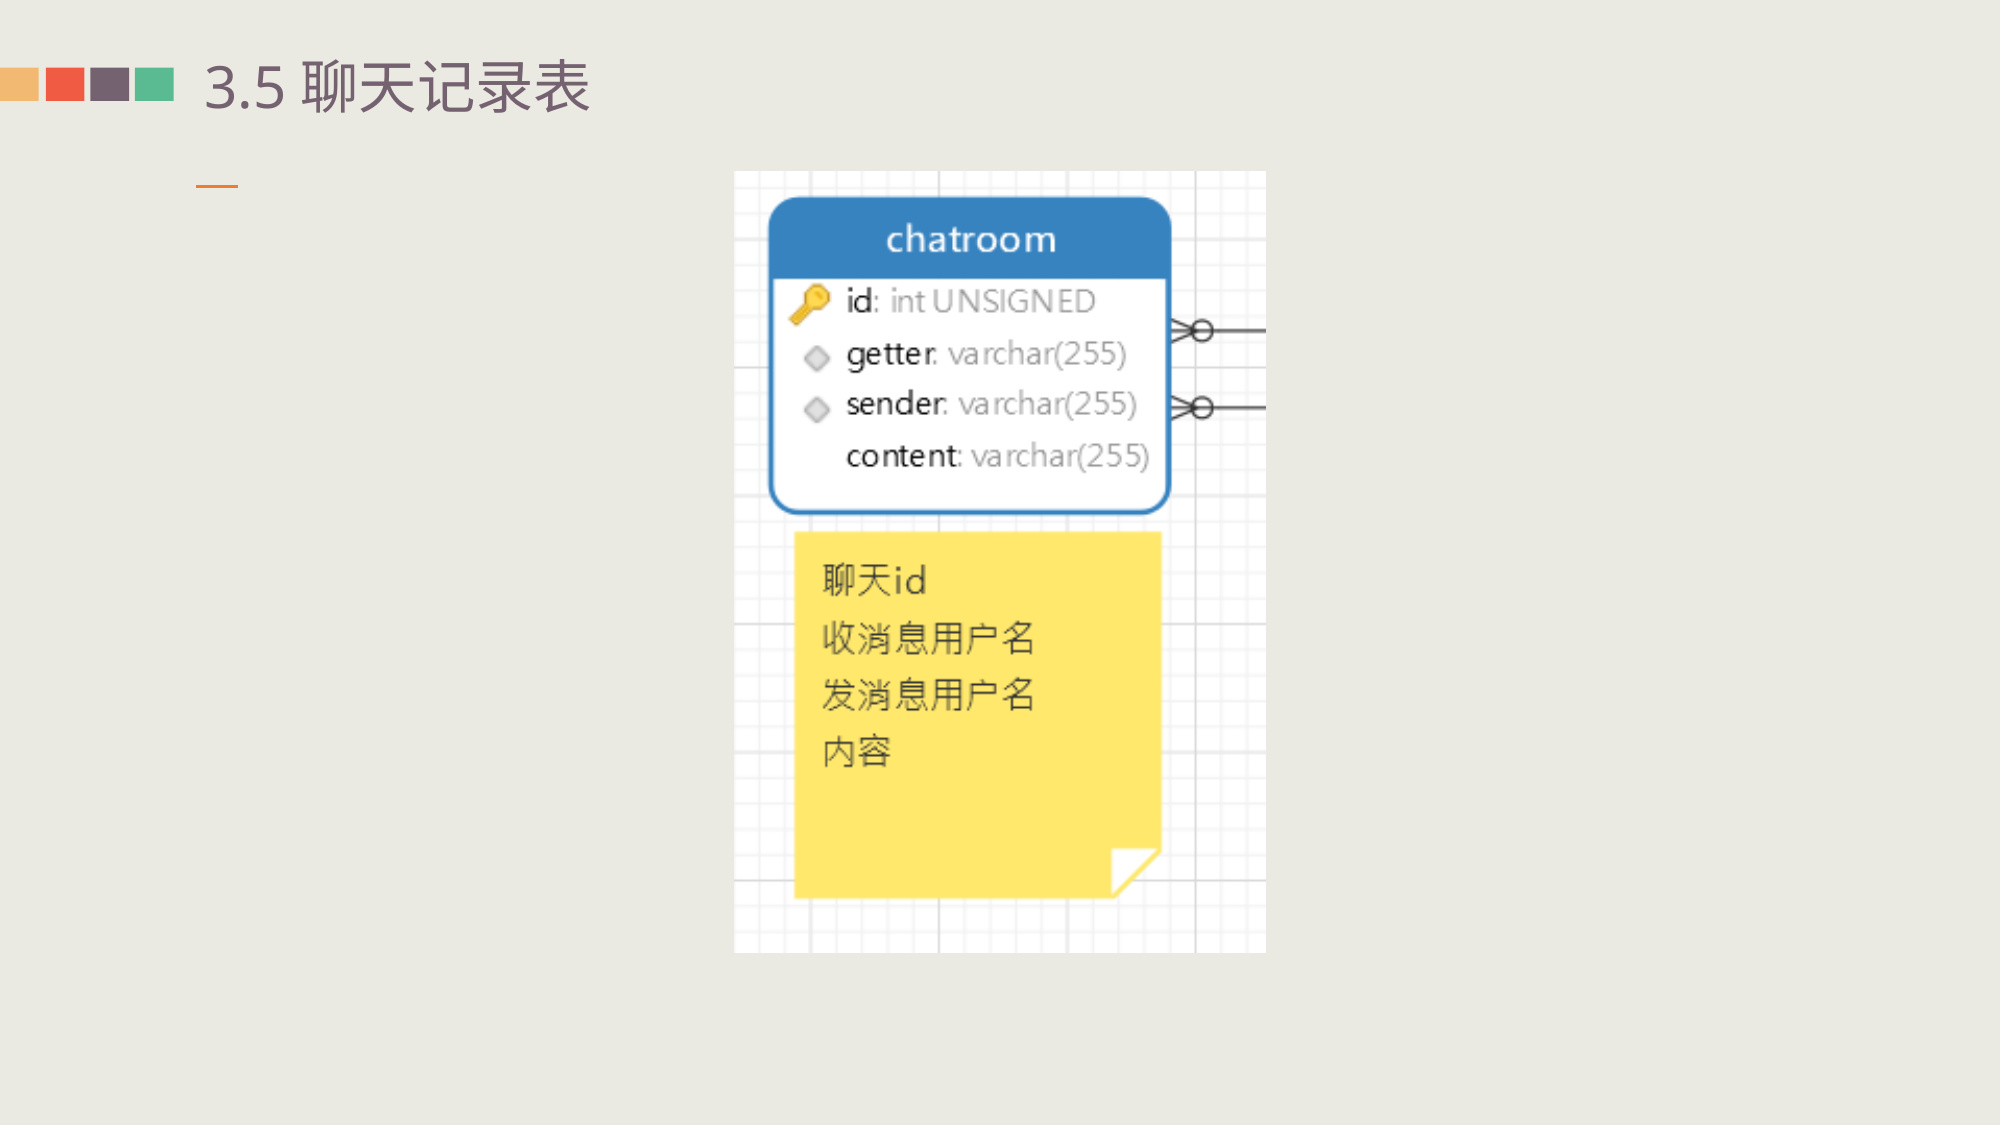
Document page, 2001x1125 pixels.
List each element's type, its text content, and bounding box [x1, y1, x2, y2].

text_box 3.5聊天记录表 [204, 49, 804, 121]
picture [734, 171, 1266, 954]
